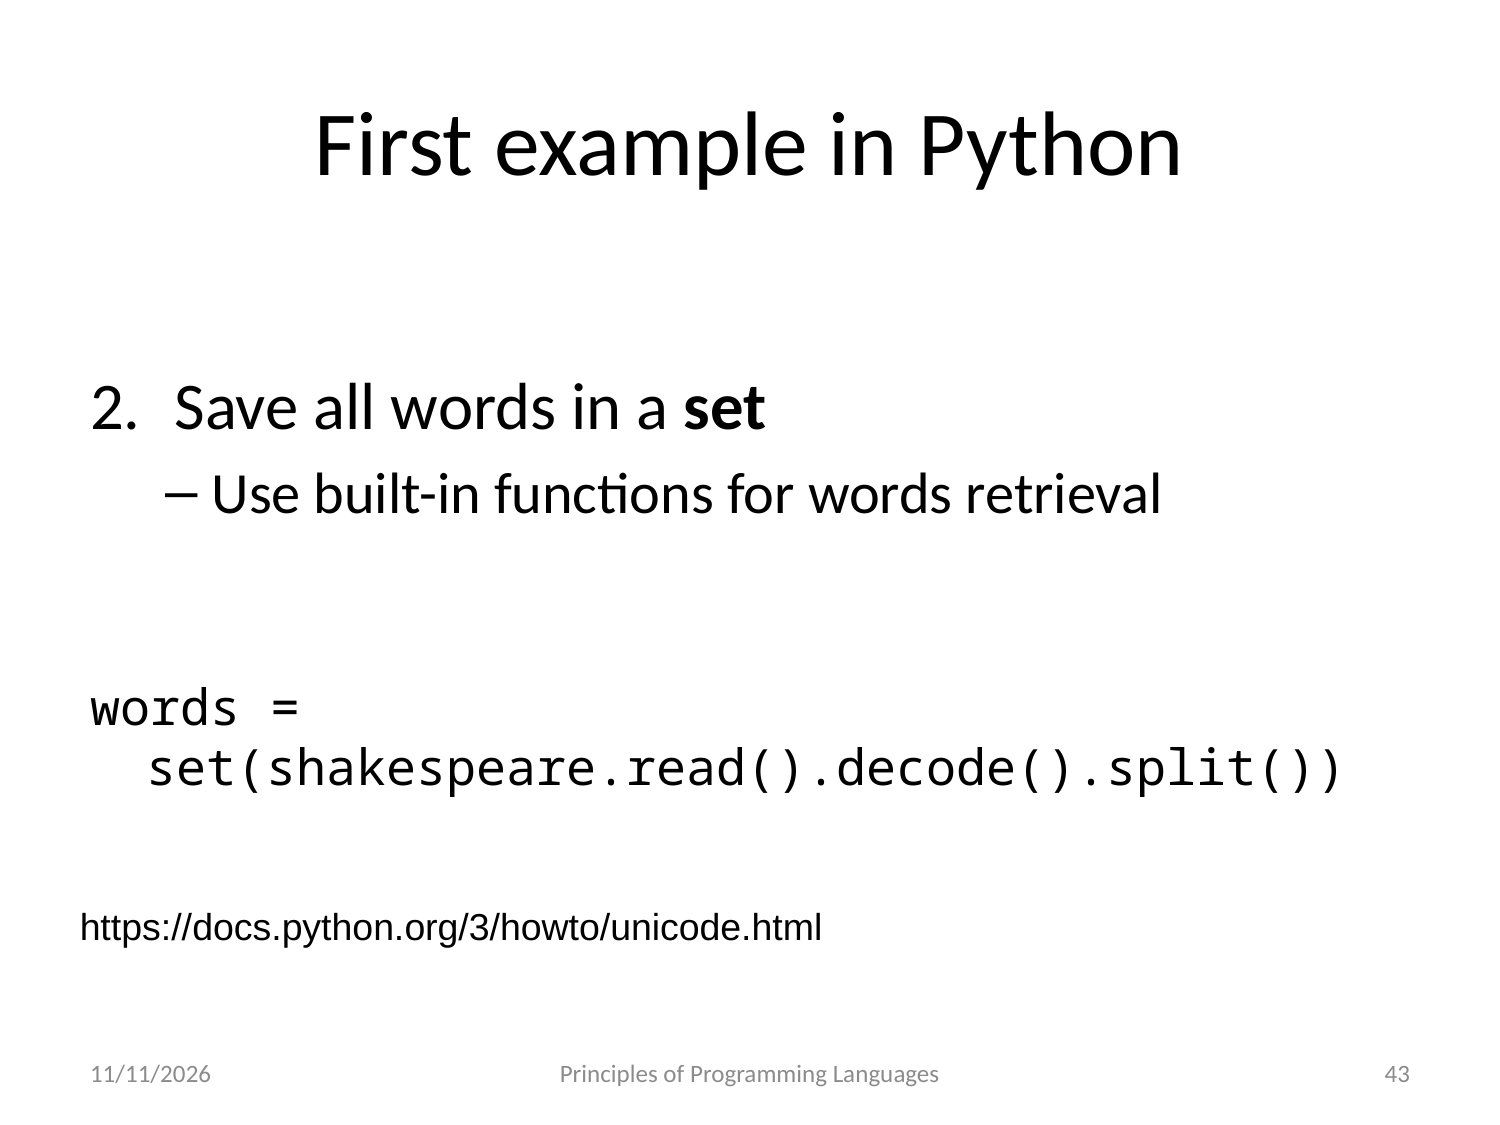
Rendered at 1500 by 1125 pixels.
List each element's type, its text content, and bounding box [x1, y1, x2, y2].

list Save all words in a set Use built-in functions for words retrieval words = set(shakespeare.read().decode().split()) [74, 262, 1476, 1006]
title First example in Python [74, 44, 1426, 233]
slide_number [75, 1042, 425, 1103]
slide_number 43 [1074, 1042, 1425, 1103]
text_box https://docs.python.org/3/howto/unicode.html [12, 895, 838, 956]
footer Principles of Programming Languages [512, 1042, 988, 1103]
